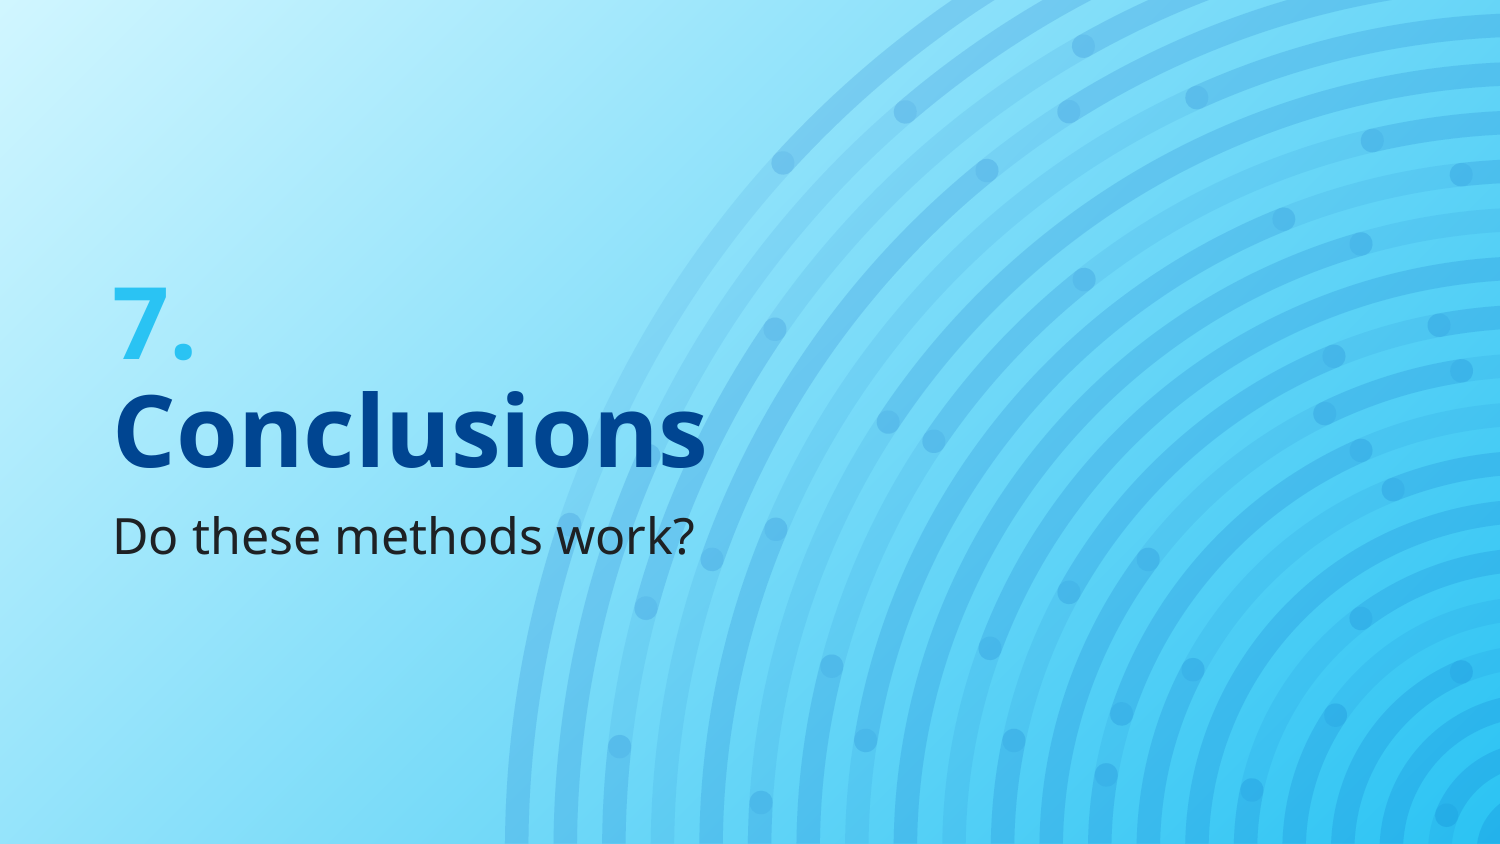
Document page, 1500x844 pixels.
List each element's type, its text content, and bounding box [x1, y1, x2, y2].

title 7. Conclusions [112, 273, 1388, 489]
subtitle Do these methods work? [112, 504, 1388, 571]
